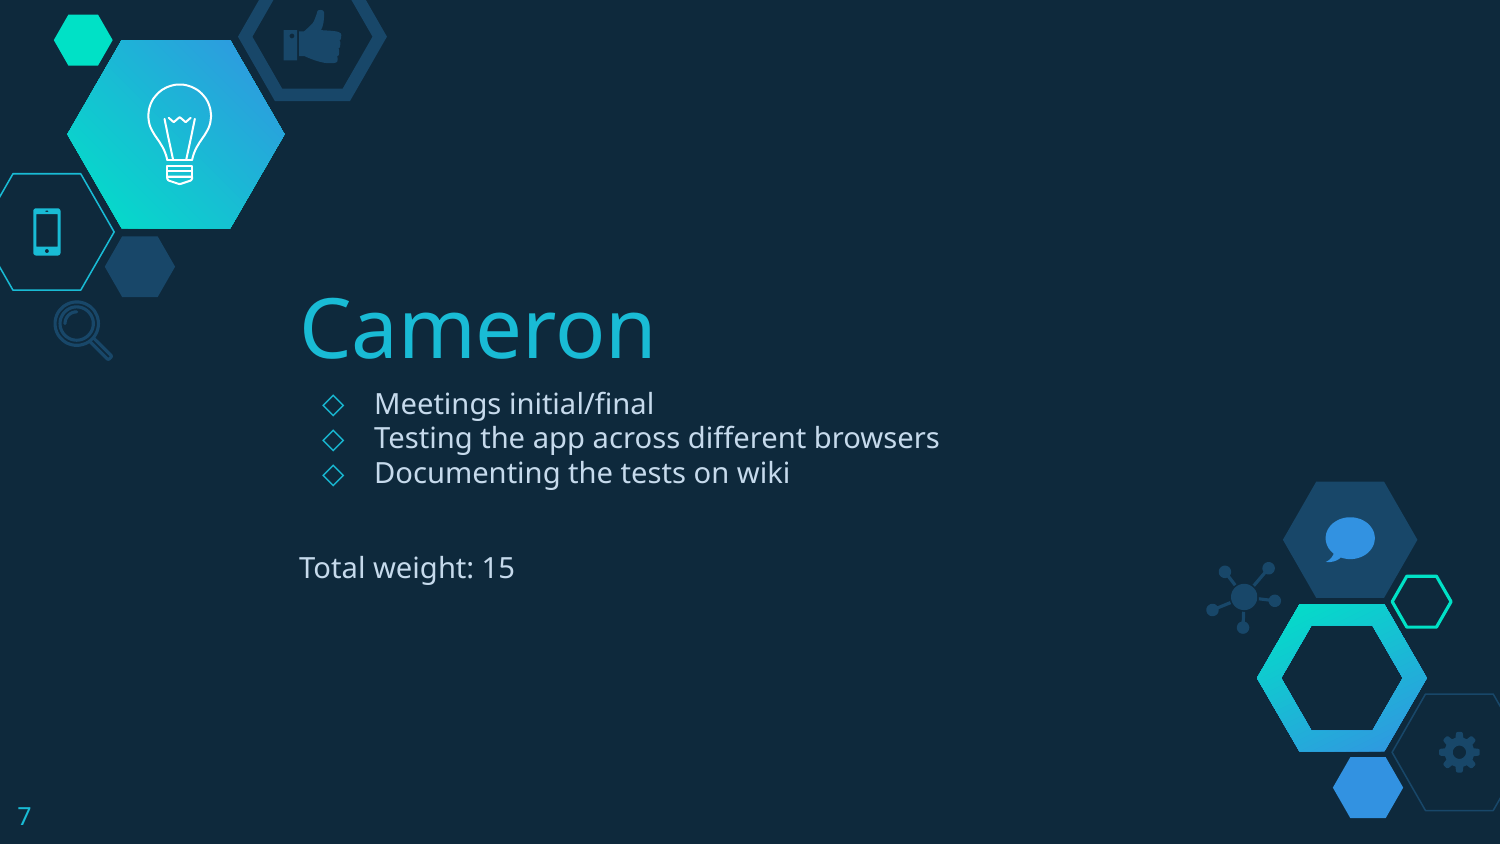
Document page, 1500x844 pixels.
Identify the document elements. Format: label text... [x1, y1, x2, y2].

slide_number ‹#› [2, 785, 93, 844]
list Meetings initial/final Testing the app across different browsers Documenting the tests on wiki Total weight: 15 [284, 369, 1096, 643]
title Cameron [284, 284, 1096, 369]
